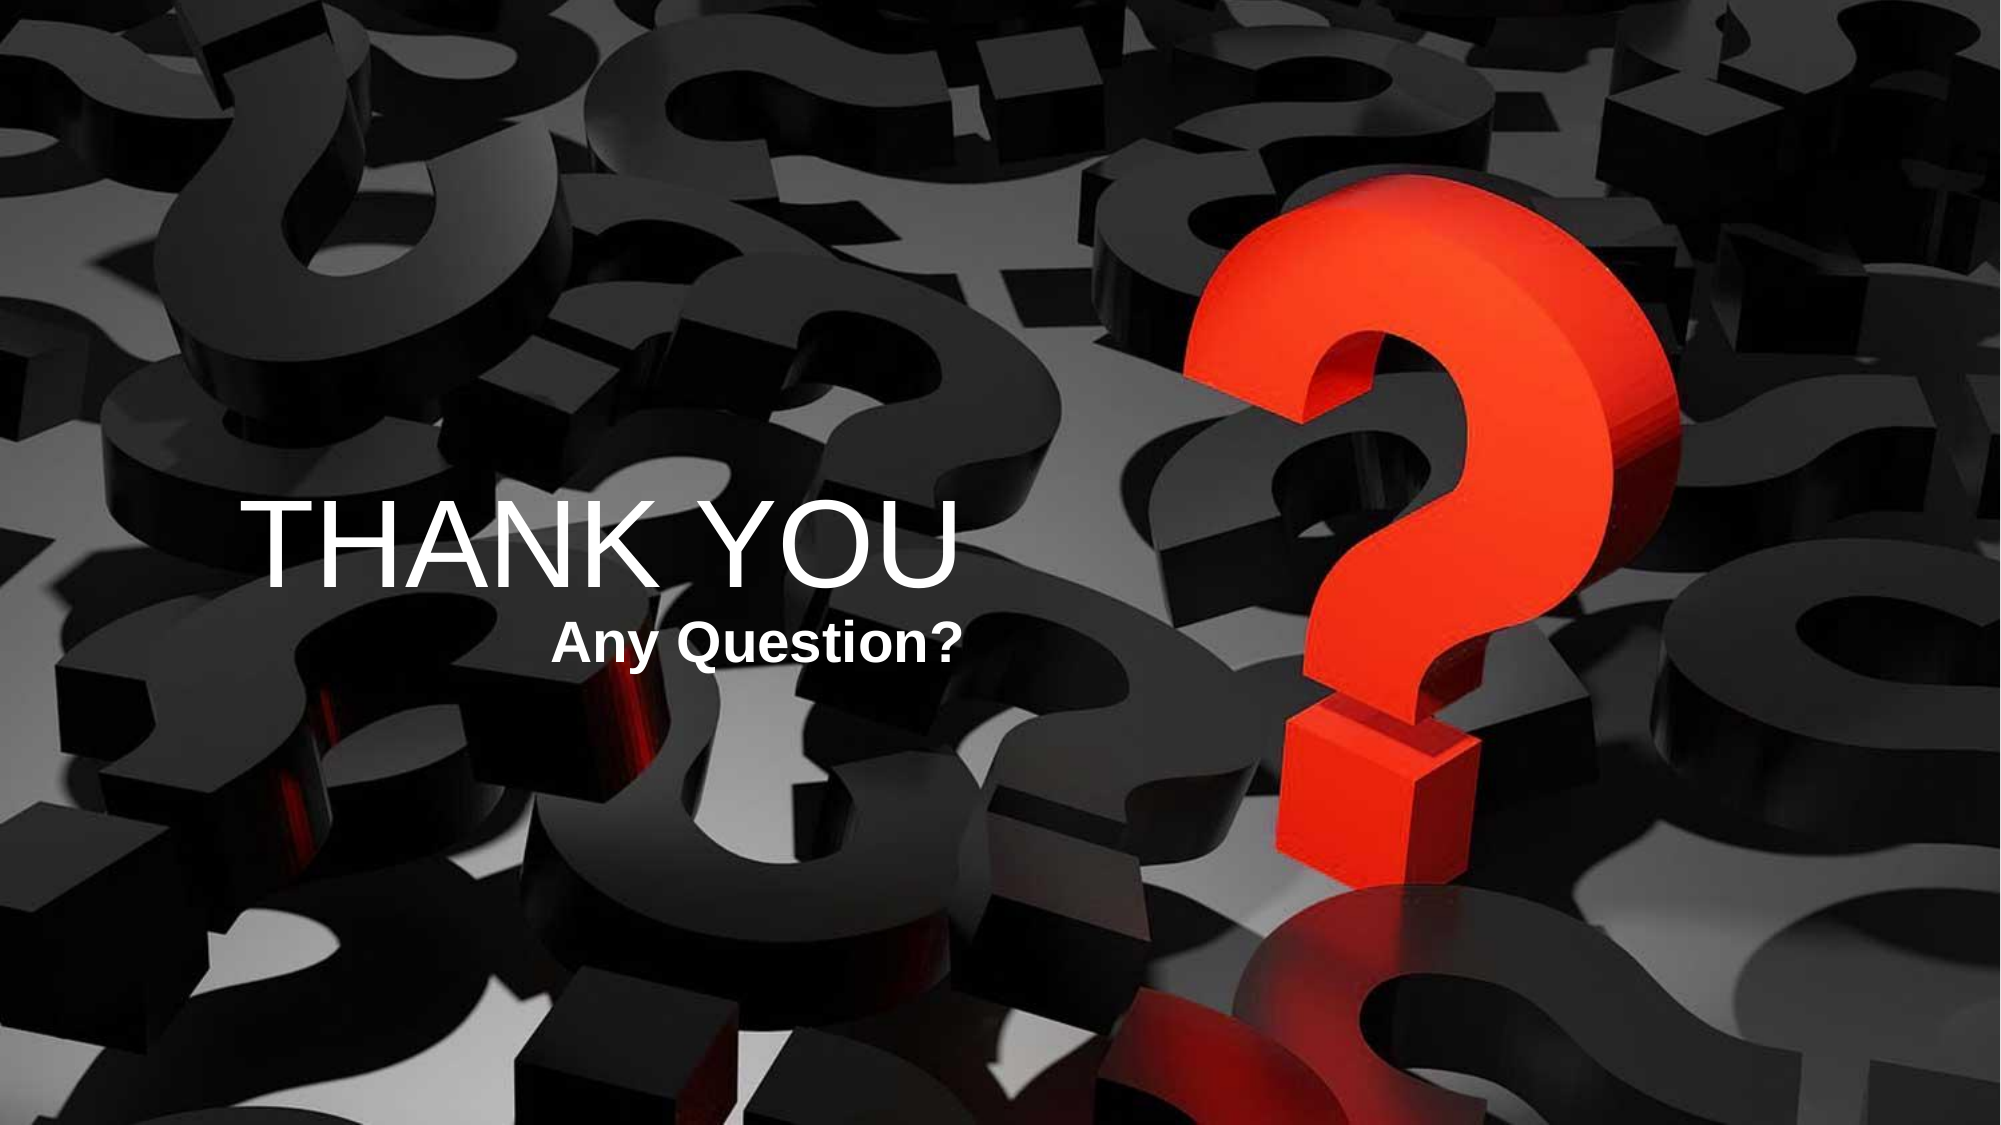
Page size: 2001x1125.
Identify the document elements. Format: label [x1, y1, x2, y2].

picture [0, 0, 2001, 1125]
text_box [0, 454, 981, 683]
